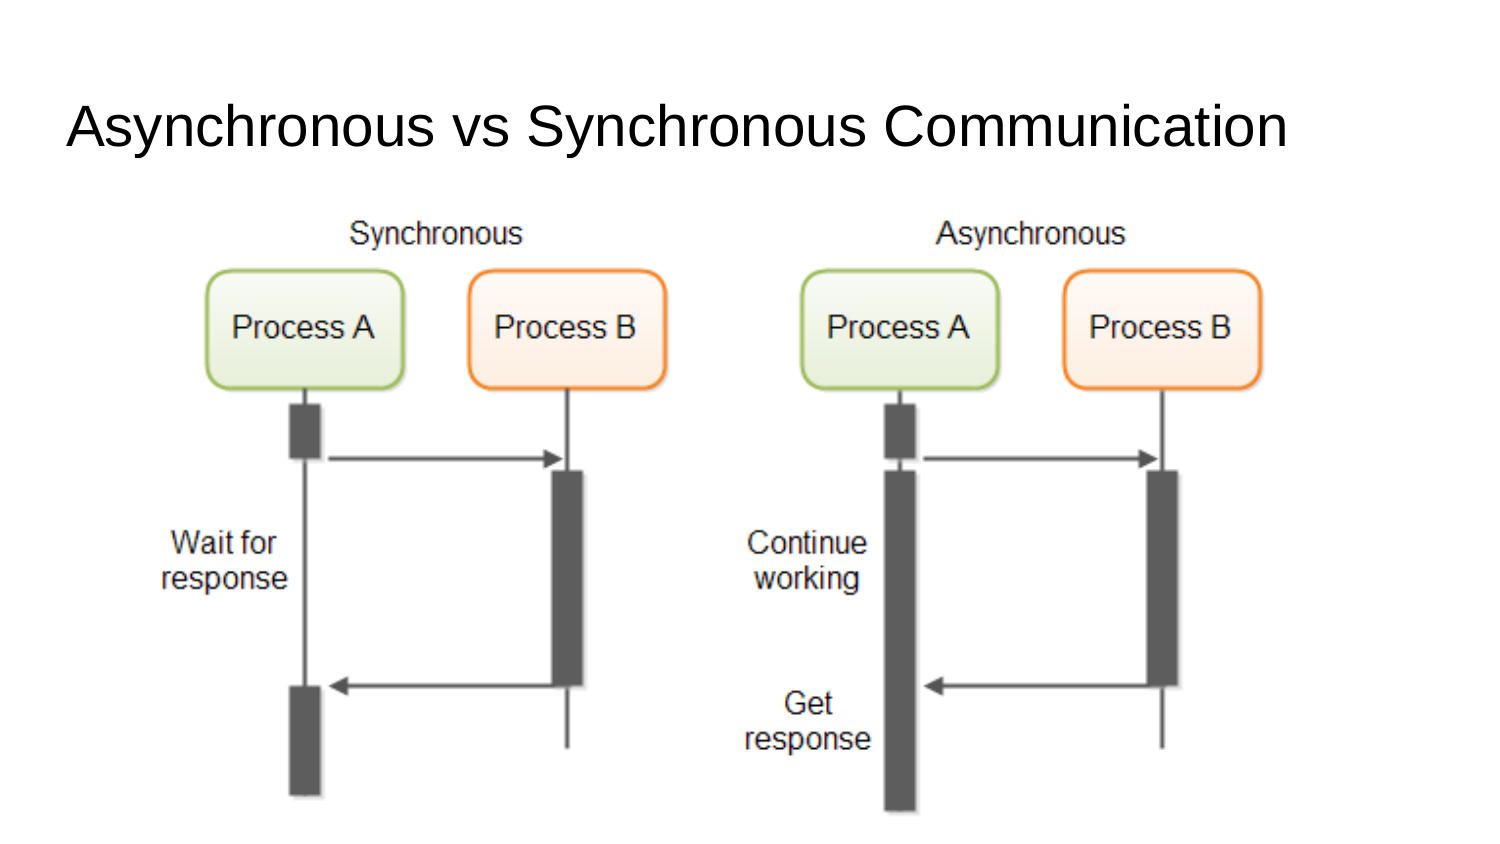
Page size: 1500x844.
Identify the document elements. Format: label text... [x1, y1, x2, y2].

title Asynchronous vs Synchronous Communication [51, 72, 1449, 167]
picture [138, 188, 1288, 844]
